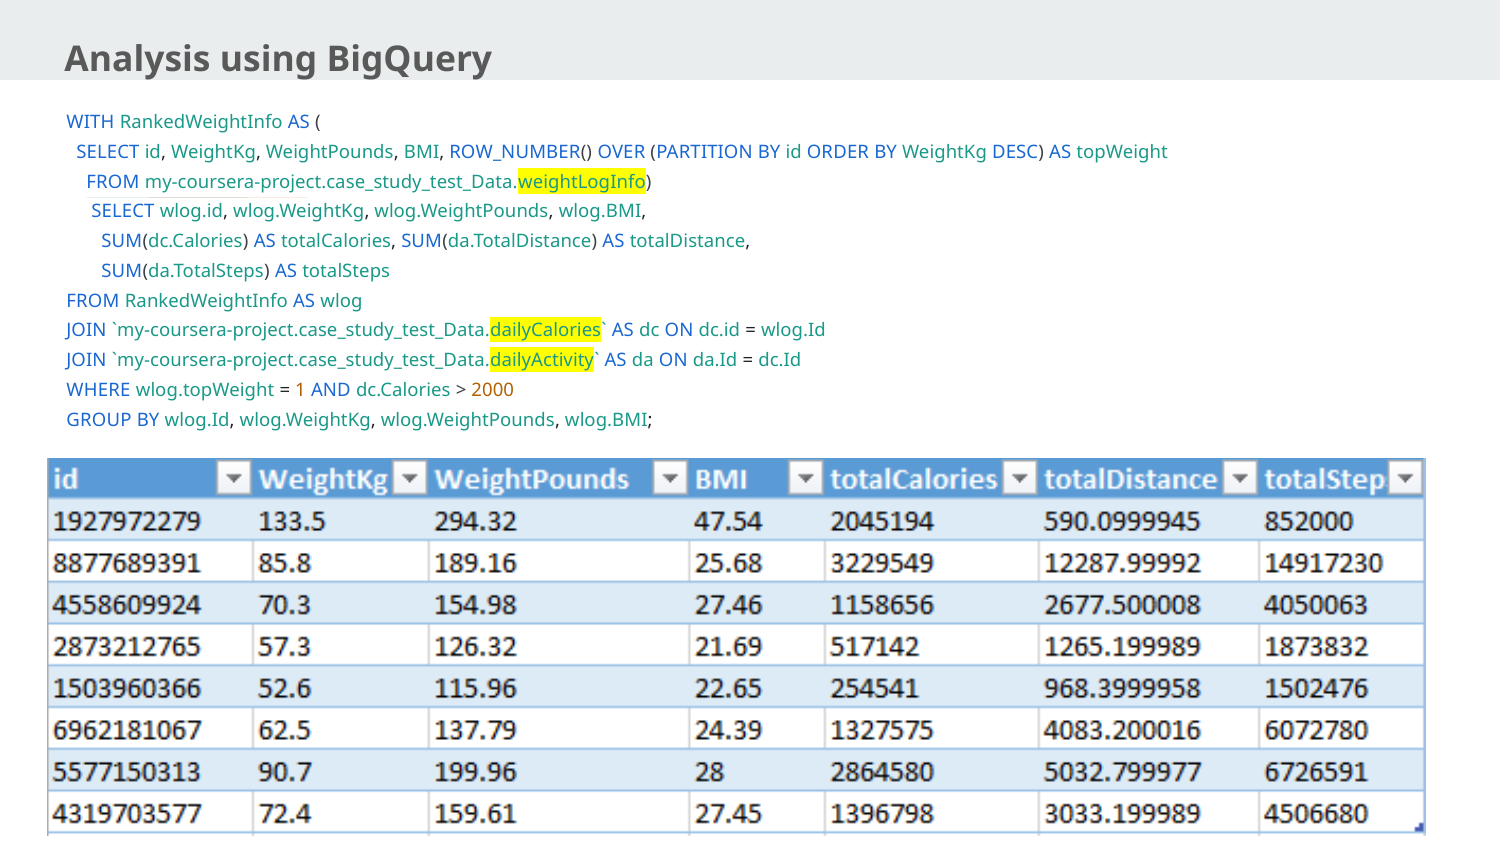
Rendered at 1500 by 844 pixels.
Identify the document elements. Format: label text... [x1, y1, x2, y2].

text_box Analysis using BigQuery [49, 7, 1434, 81]
picture [47, 458, 1426, 836]
list WITH RankedWeightInfo AS ( SELECT id, WeightKg, WeightPounds, BMI, ROW_NUMBER() OVER (PARTITION BY id ORDER BY WeightKg DESC) AS topWeight FROM my-coursera-project.case_study_test_Data.weightLogInfo) SELECT wlog.id, wlog.WeightKg, wlog.WeightPounds, wlog.BMI, SUM(dc.Calories) AS totalCalories, SUM(da.TotalDistance) AS totalDistance, SUM(da.TotalSteps) AS totalSteps FROM RankedWeightInfo AS wlog JOIN `my-coursera-project.case_study_test_Data.dailyCalories` AS dc ON dc.id = wlog.Id JOIN `my-coursera-project.case_study_test_Data.dailyActivity` AS da ON da.Id = dc.Id WHERE wlog.topWeight = 1 AND dc.Calories > 2000 GROUP BY wlog.Id, wlog.WeightKg, wlog.WeightPounds, wlog.BMI; [51, 87, 1422, 452]
